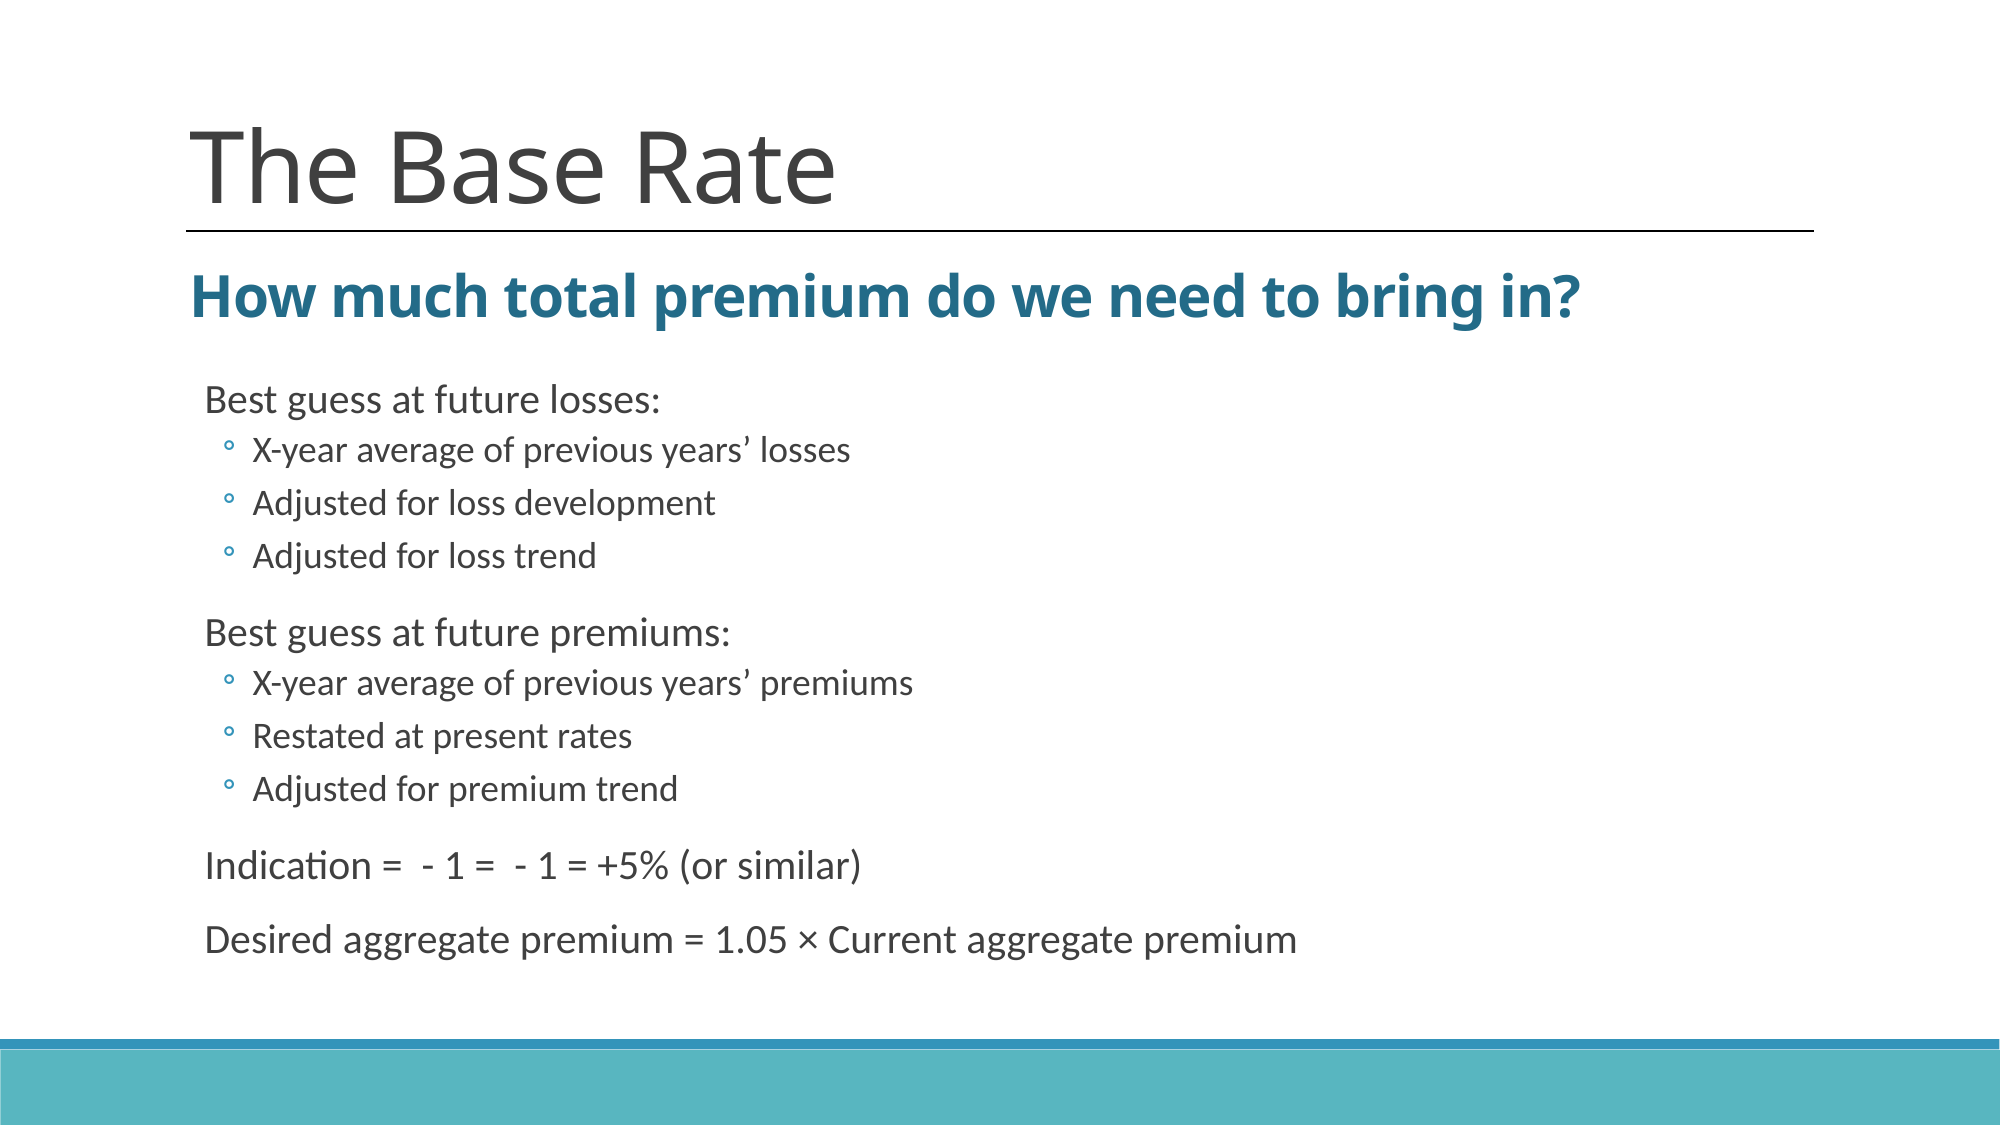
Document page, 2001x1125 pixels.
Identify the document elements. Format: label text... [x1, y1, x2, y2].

text_box How much total premium do we need to bring in? [174, 262, 1825, 338]
title The Base Rate [174, 102, 1825, 231]
